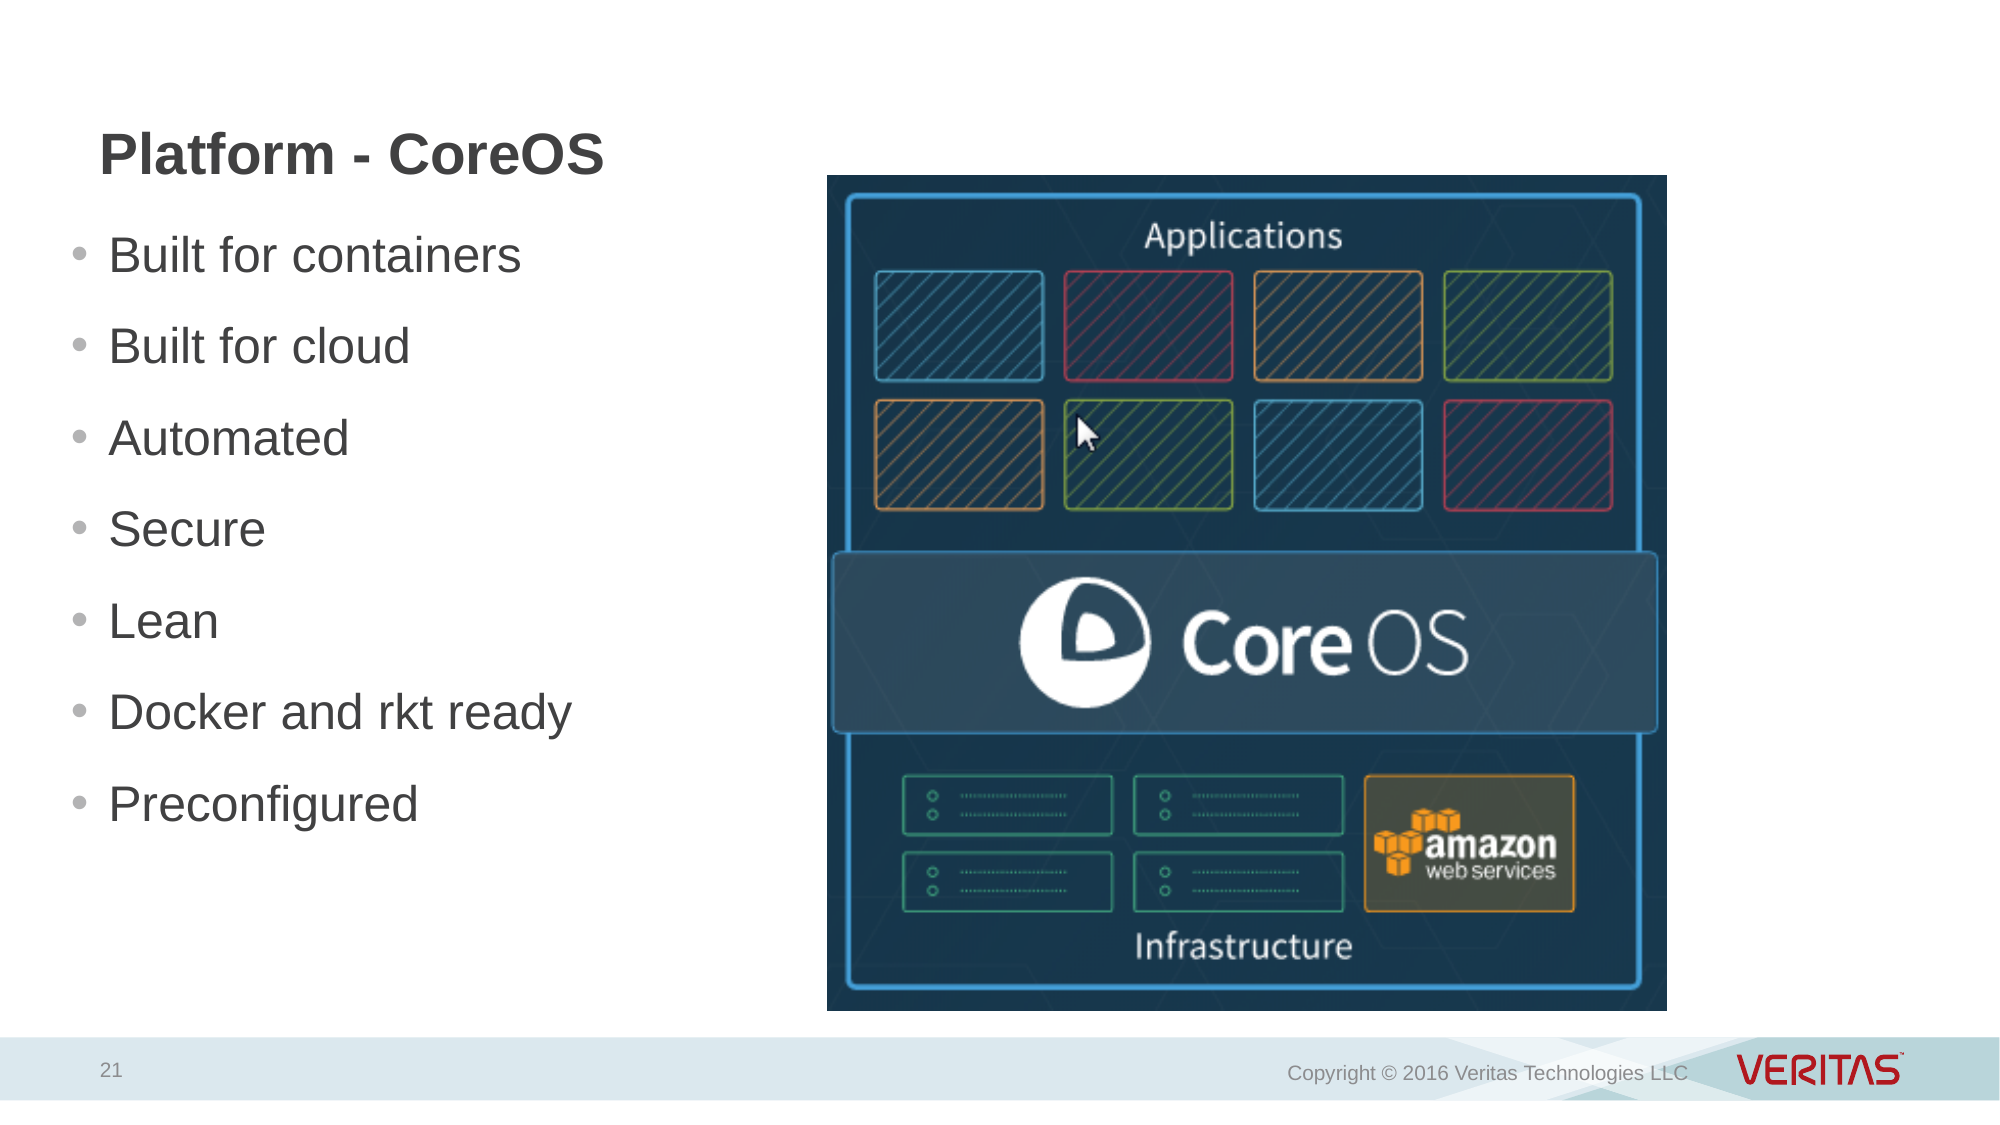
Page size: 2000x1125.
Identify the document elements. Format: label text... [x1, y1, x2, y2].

slide_number 21 [99, 1054, 167, 1084]
picture [827, 175, 1667, 1011]
footer Copyright © 2016 Veritas Technologies LLC [1287, 1057, 1811, 1088]
text_box Built for containers Built for cloud Automated Secure Lean Docker and rkt ready Preconfigured [70, 229, 798, 1011]
title Platform - CoreOS [99, 50, 1900, 188]
